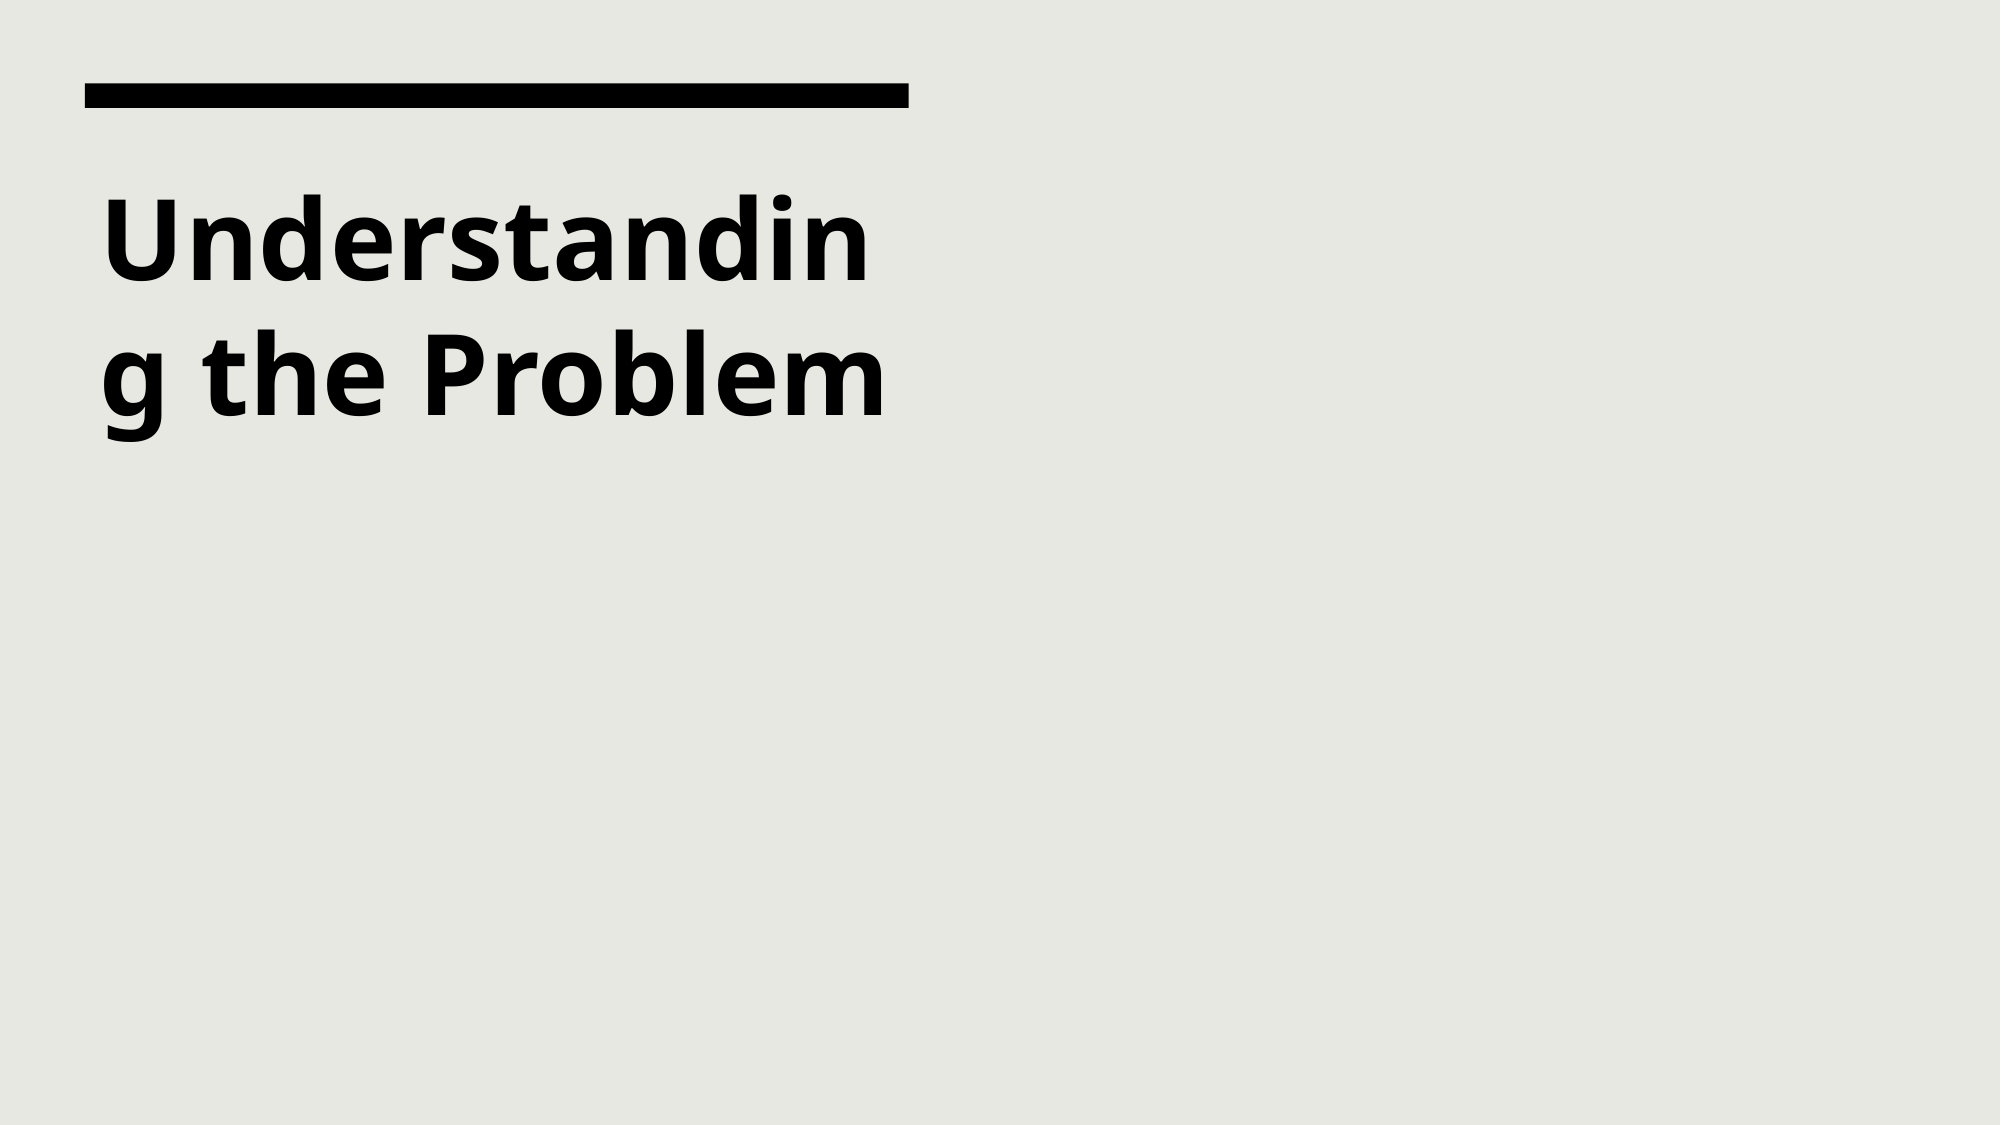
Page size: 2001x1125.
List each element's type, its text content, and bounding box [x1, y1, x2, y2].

title Understanding the Problem [84, 160, 909, 960]
